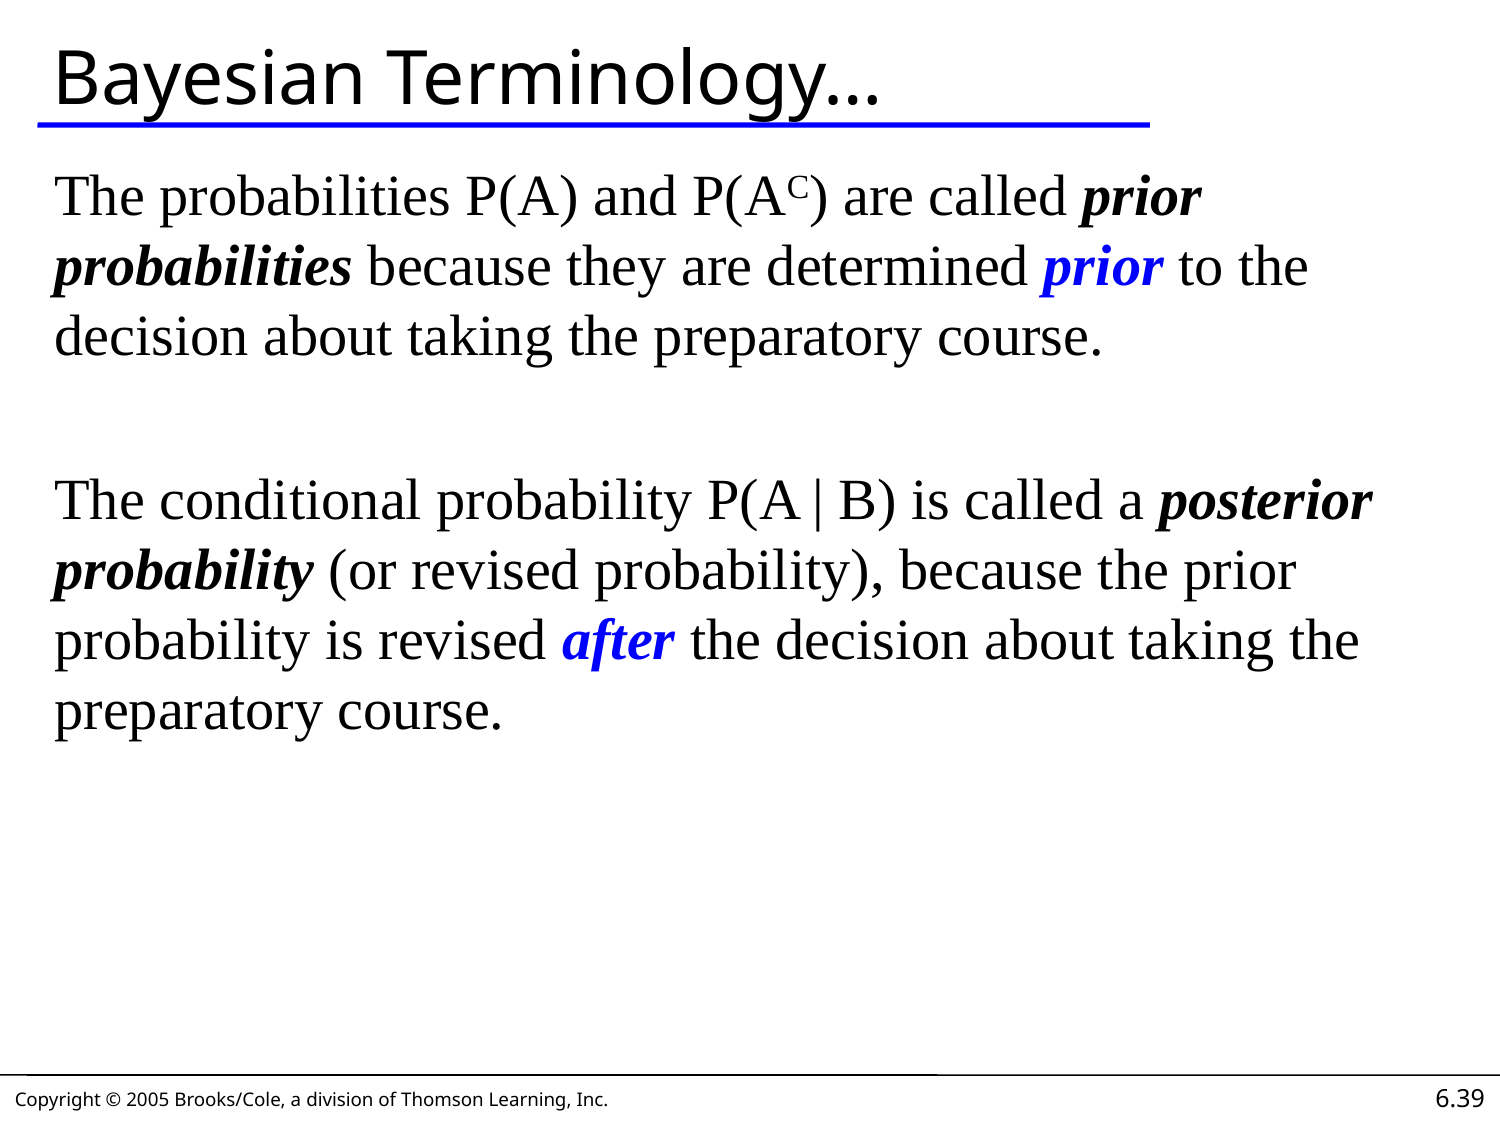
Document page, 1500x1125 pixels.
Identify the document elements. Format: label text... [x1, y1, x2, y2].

list The probabilities P(A) and P(AC) are called prior probabilities because they are determined prior to the decision about taking the preparatory course. The conditional probability P(A | B) is called a posterior probability (or revised probability), because the prior probability is revised after the decision about taking the preparatory course. [39, 149, 1500, 1051]
title Bayesian Terminology… [37, 24, 1476, 126]
slide_number 6.39 [1187, 1074, 1500, 1125]
